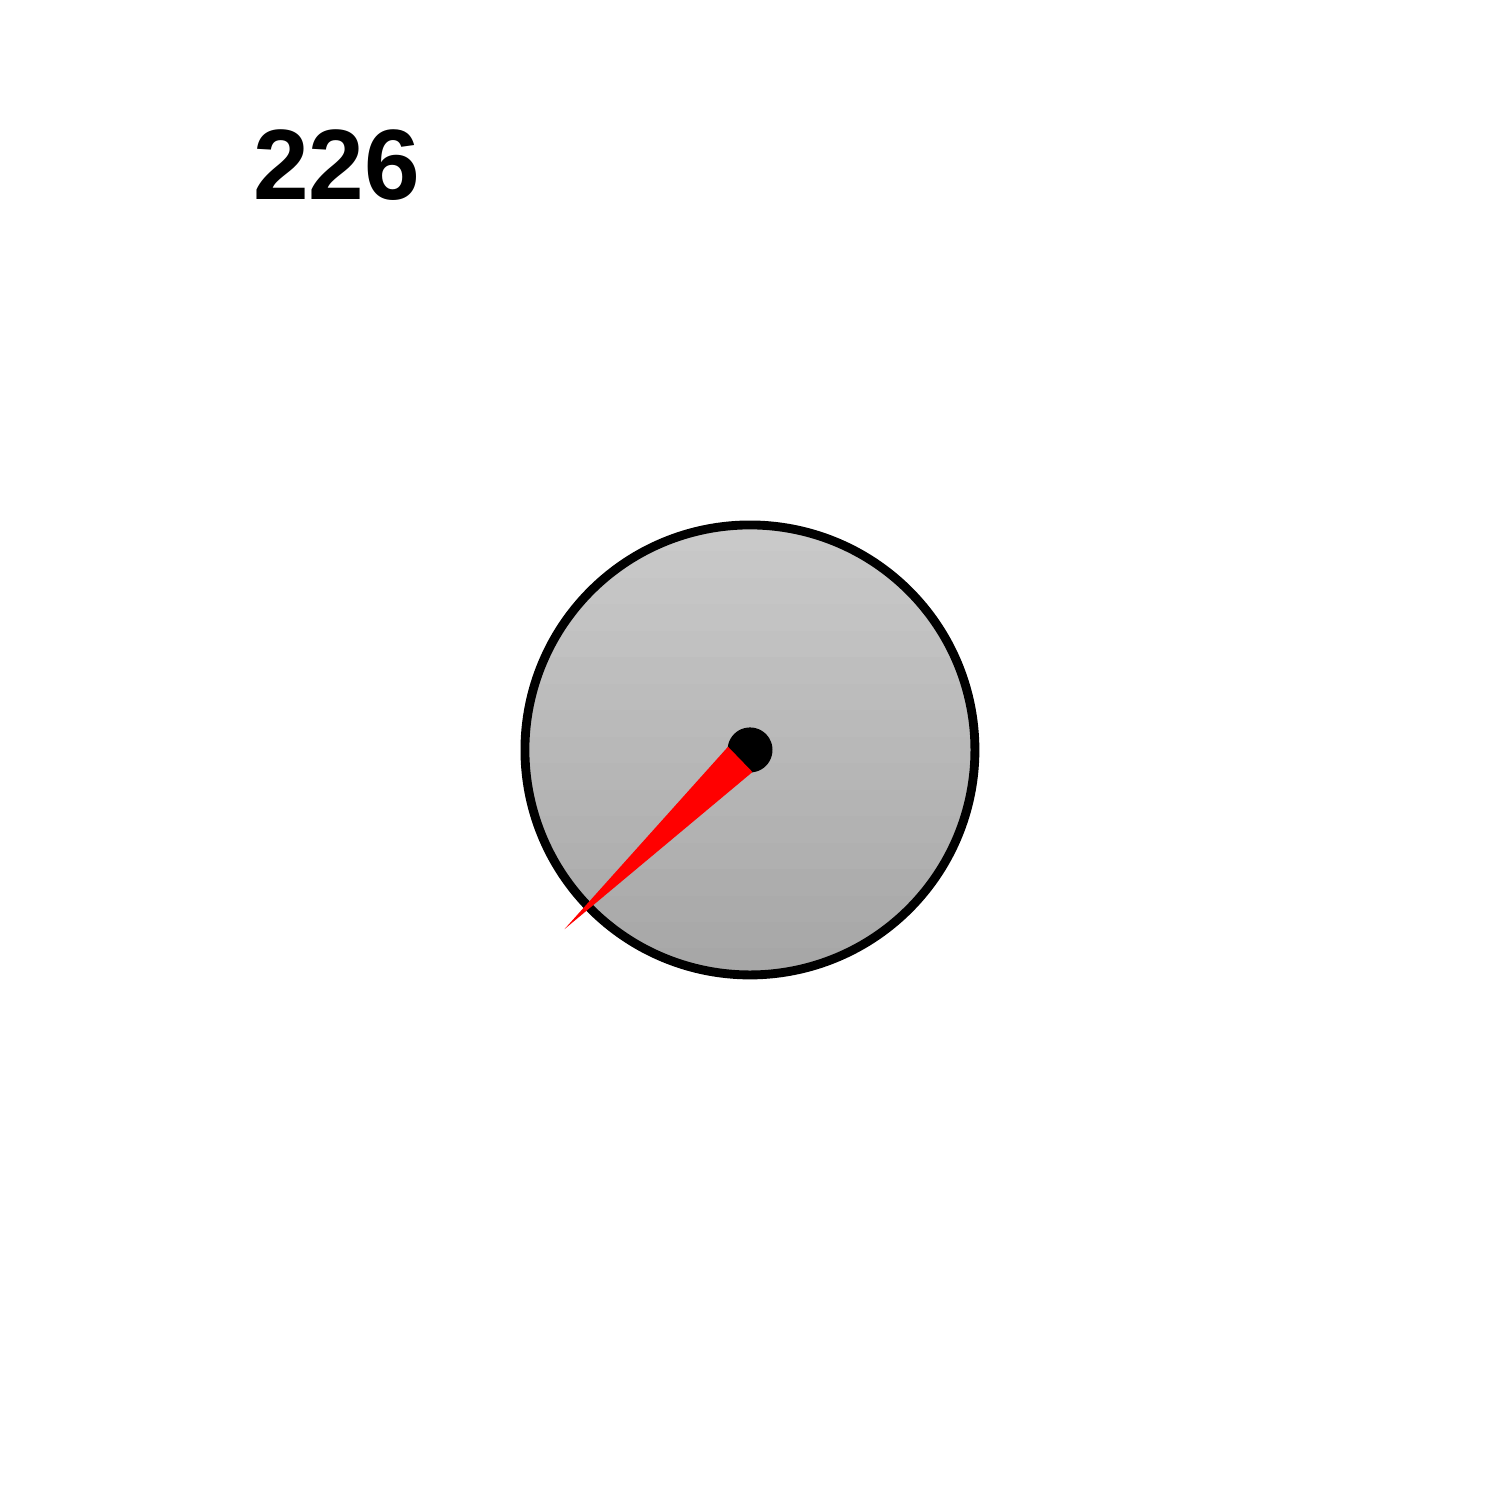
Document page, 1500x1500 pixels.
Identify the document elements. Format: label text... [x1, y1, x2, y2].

text_box [727, 727, 773, 773]
text_box [524, 524, 975, 975]
text_box [564, 746, 753, 930]
text_box 226 [95, 84, 578, 264]
